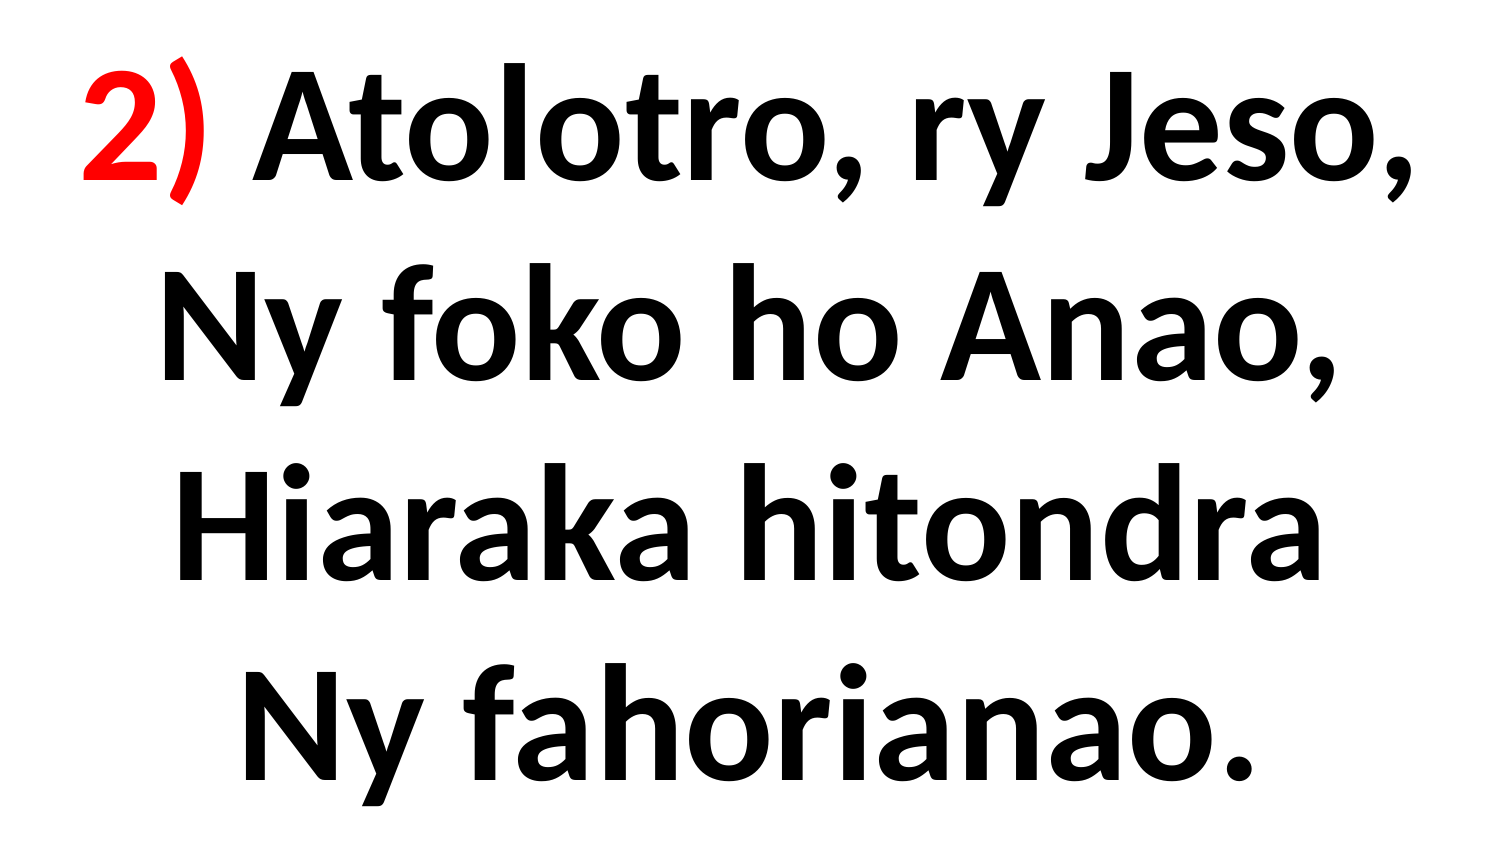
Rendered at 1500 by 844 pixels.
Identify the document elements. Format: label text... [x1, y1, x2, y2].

title 2) Atolotro, ry Jeso, Ny foko ho Anao, Hiaraka hitondra Ny fahorianao. [0, 323, 1500, 505]
